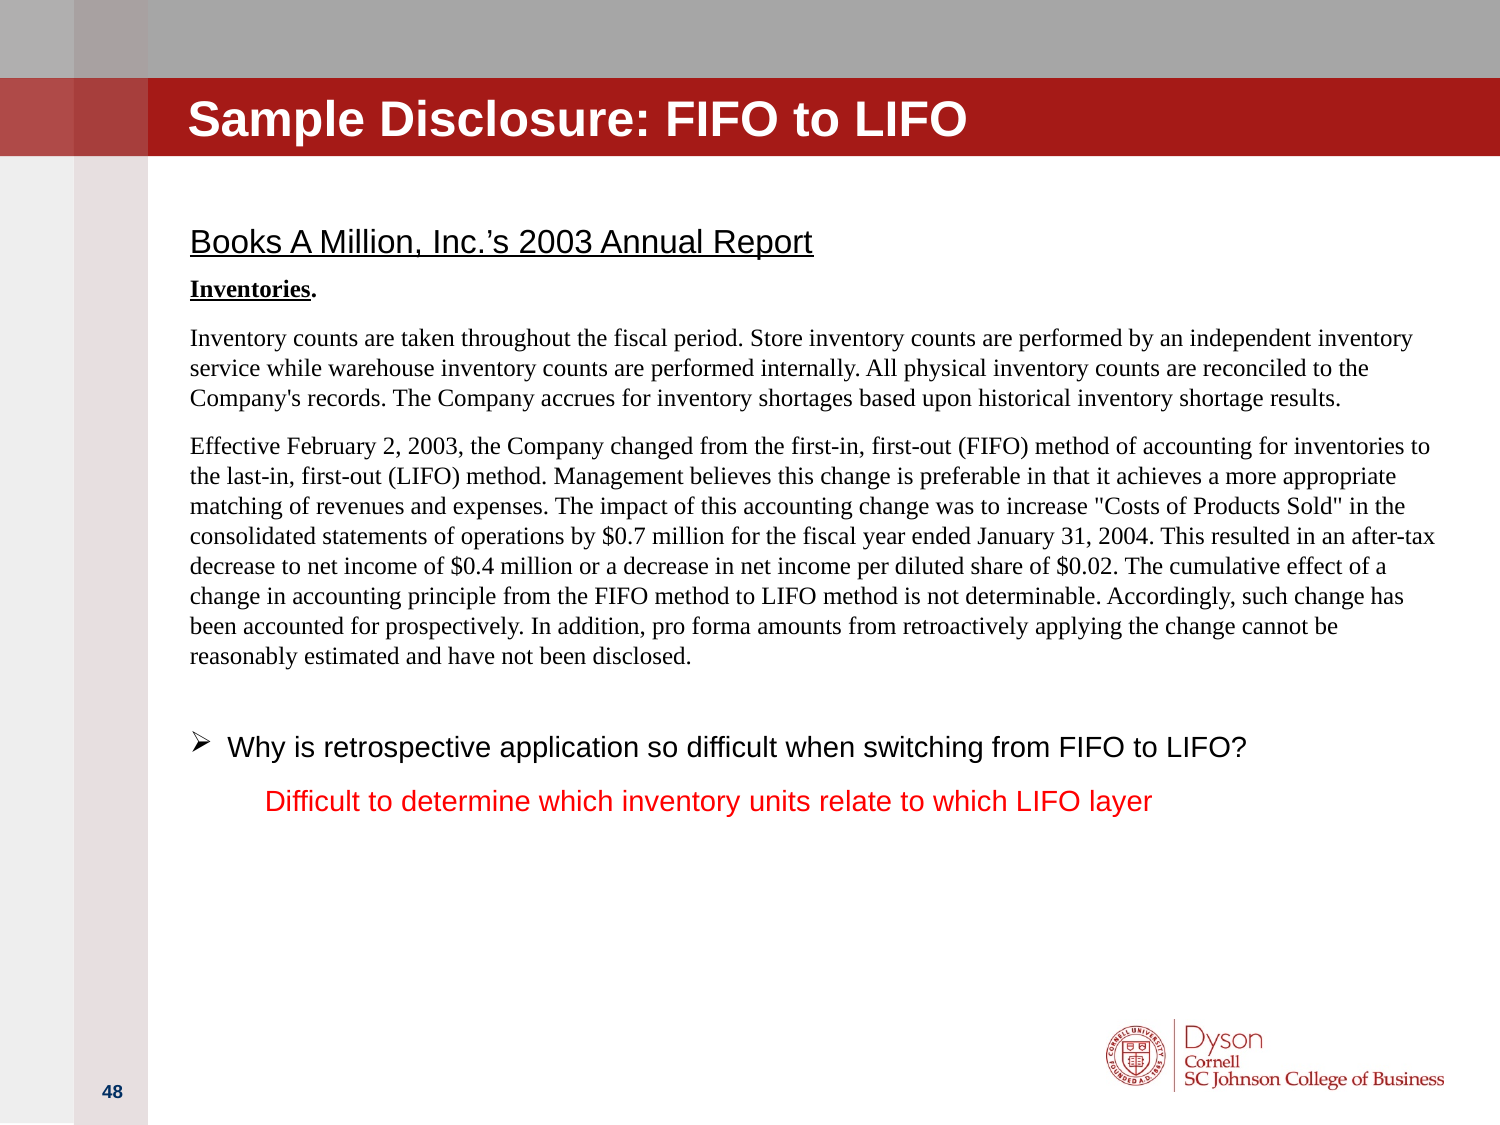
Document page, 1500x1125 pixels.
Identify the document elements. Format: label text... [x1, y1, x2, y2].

title Sample Disclosure: FIFO to LIFO [187, 46, 1363, 147]
picture [1106, 1038, 1444, 1092]
slide_number 48 [74, 1071, 151, 1125]
text_box Difficult to determine which inventory units relate to which LIFO layer [249, 774, 1175, 825]
list Books A Million, Inc.’s 2003 Annual Report Inventories. Inventory counts are taken throughout the fiscal period. Store inventory counts are performed by an independent inventory service while warehouse inventory counts are performed internally. All physical inventory counts are reconciled to the Company's records. The Company accrues for inventory shortages based upon historical inventory shortage results. Effective February 2, 2003, the Company changed from the first-in, first-out (FIFO) method of accounting for inventories to the last-in, first-out (LIFO) method. Management believes this change is preferable in that it achieves a more appropriate matching of revenues and expenses. The impact of this accounting change was to increase "Costs of Products Sold" in the consolidated statements of operations by $0.7 million for the fiscal year ended January 31, 2004. This resulted in an after-tax decrease to net income of $0.4 million or a decrease in net income per diluted share of $0.02. The cumulative effect of a change in accounting principle from the FIFO method to LIFO method is not determinable. Accordingly, such change has been accounted for prospectively. In addition, pro forma amounts from retroactively applying the change cannot be reasonably estimated and have not been disclosed. Why is retrospective application so difficult when switching from FIFO to LIFO? [174, 212, 1463, 1038]
